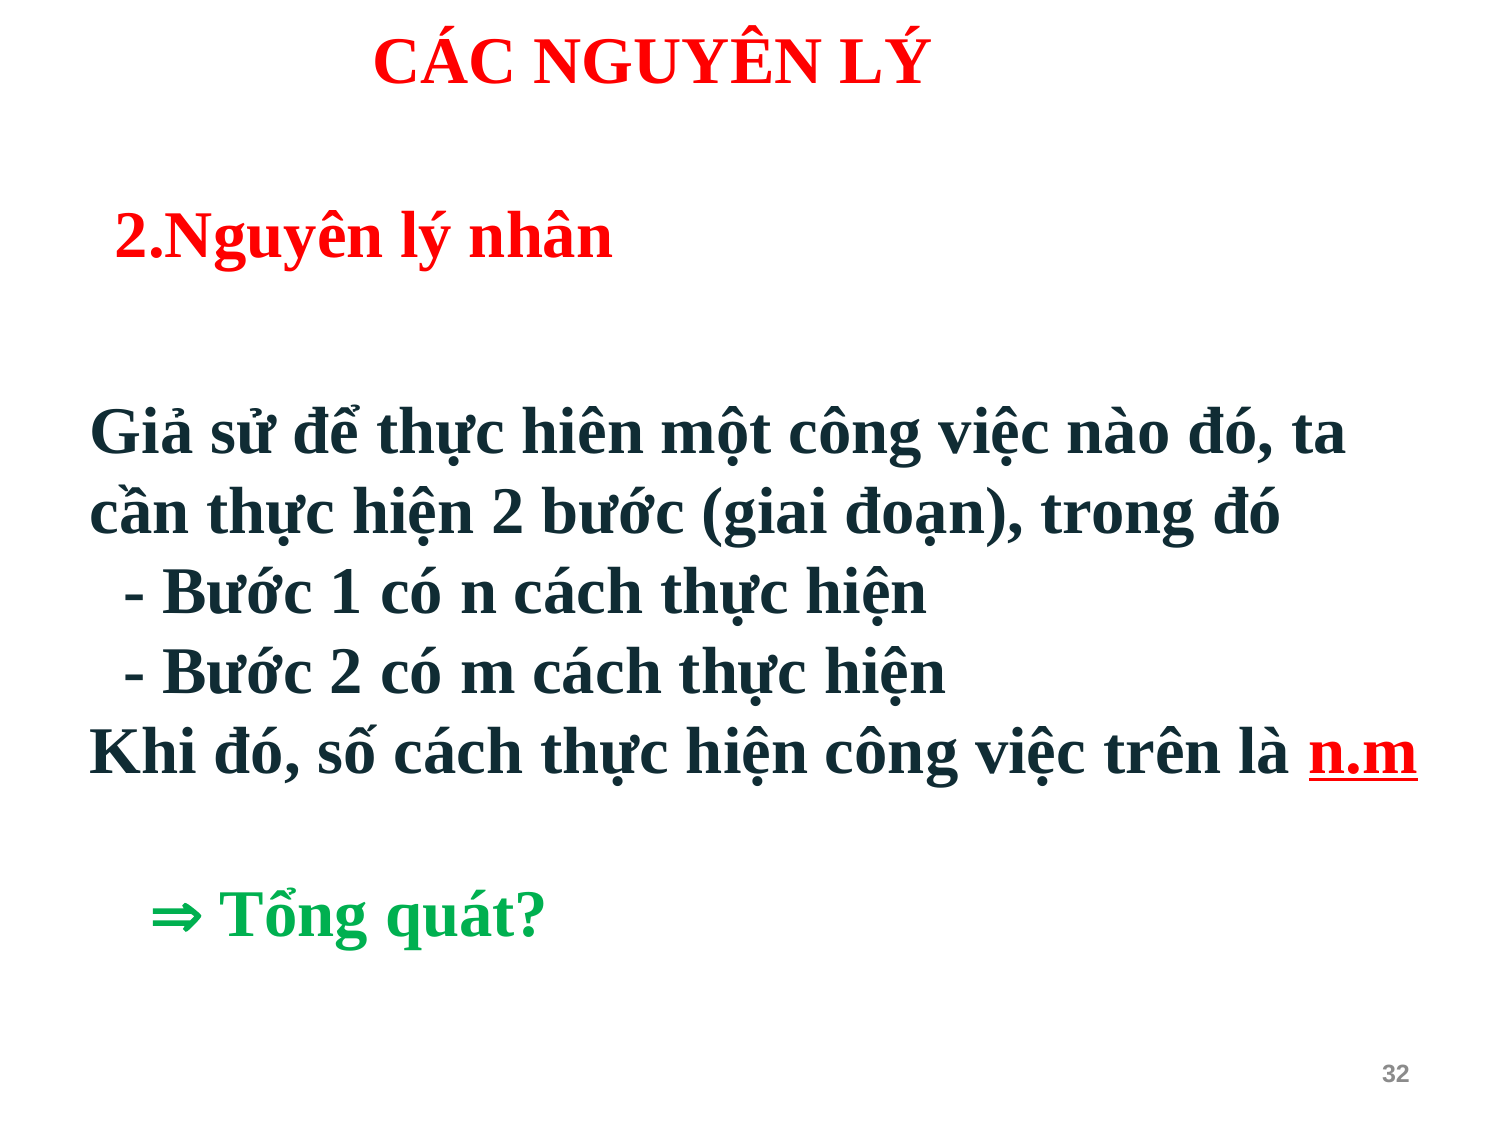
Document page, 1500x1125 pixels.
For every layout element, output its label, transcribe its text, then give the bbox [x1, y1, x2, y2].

text_box 2.Nguyên lý nhân [98, 148, 802, 299]
text_box CÁC NGUYÊN LÝ [0, 0, 1307, 124]
text_box Giả sử để thực hiên một công việc nào đó, ta cần thực hiện 2 bước (giai đoạn), trong đó - Bước 1 có n cách thực hiện - Bước 2 có m cách thực hiện Khi đó, số cách thực hiện công việc trên là n.m [75, 299, 1450, 865]
text_box  Tổng quát? [135, 862, 1413, 958]
slide_number 32 [1074, 1042, 1425, 1103]
